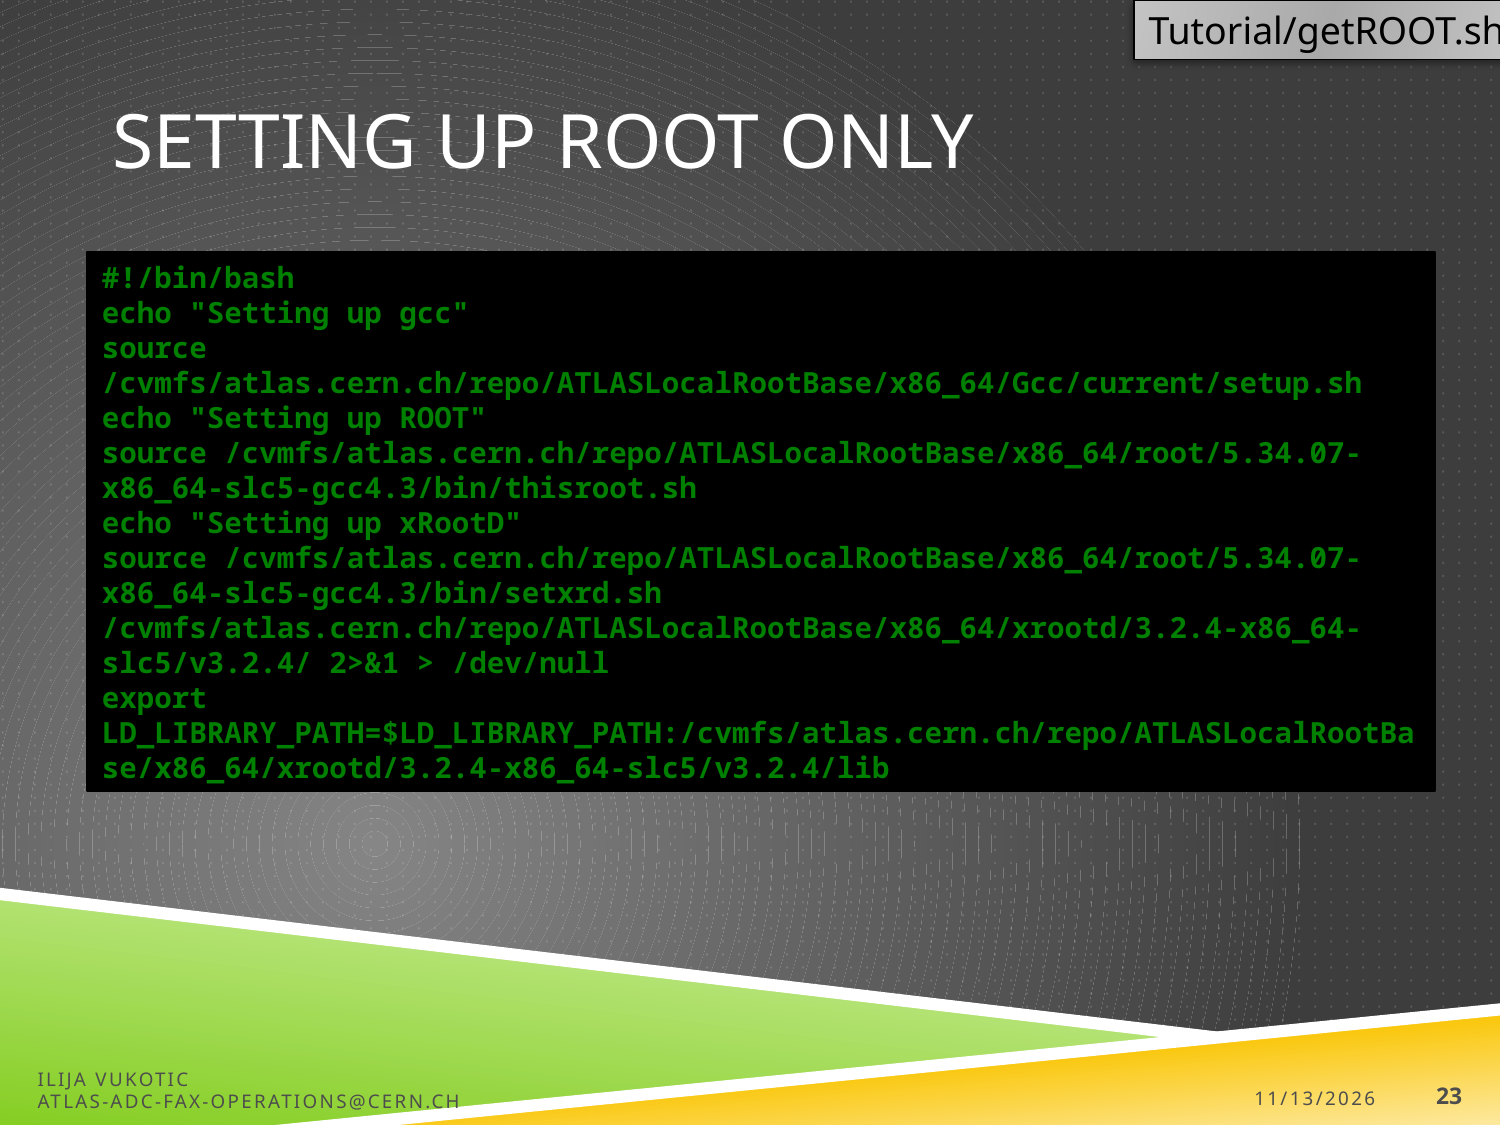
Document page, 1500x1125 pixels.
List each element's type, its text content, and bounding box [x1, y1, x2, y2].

text_box #!/bin/bash echo "Setting up gcc" source /cvmfs/atlas.cern.ch/repo/ATLASLocalRootBase/x86_64/Gcc/current/setup.sh echo "Setting up ROOT" source /cvmfs/atlas.cern.ch/repo/ATLASLocalRootBase/x86_64/root/5.34.07-x86_64-slc5-gcc4.3/bin/thisroot.sh echo "Setting up xRootD" source /cvmfs/atlas.cern.ch/repo/ATLASLocalRootBase/x86_64/root/5.34.07-x86_64-slc5-gcc4.3/bin/setxrd.sh /cvmfs/atlas.cern.ch/repo/ATLASLocalRootBase/x86_64/xrootd/3.2.4-x86_64-slc5/v3.2.4/ 2>&1 > /dev/null export LD_LIBRARY_PATH=$LD_LIBRARY_PATH:/cvmfs/atlas.cern.ch/repo/ATLASLocalRootBase/x86_64/xrootd/3.2.4-x86_64-slc5/v3.2.4/lib [86, 251, 1436, 792]
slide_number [1050, 1052, 1375, 1113]
text_box Tutorial/getROOT.sh [1133, 0, 1500, 60]
footer Ilija Vukotic atlas-adc-fax-operations@cern.ch [37, 1052, 513, 1113]
title Setting up root only [112, 45, 1388, 233]
slide_number 23 [1387, 1052, 1463, 1113]
